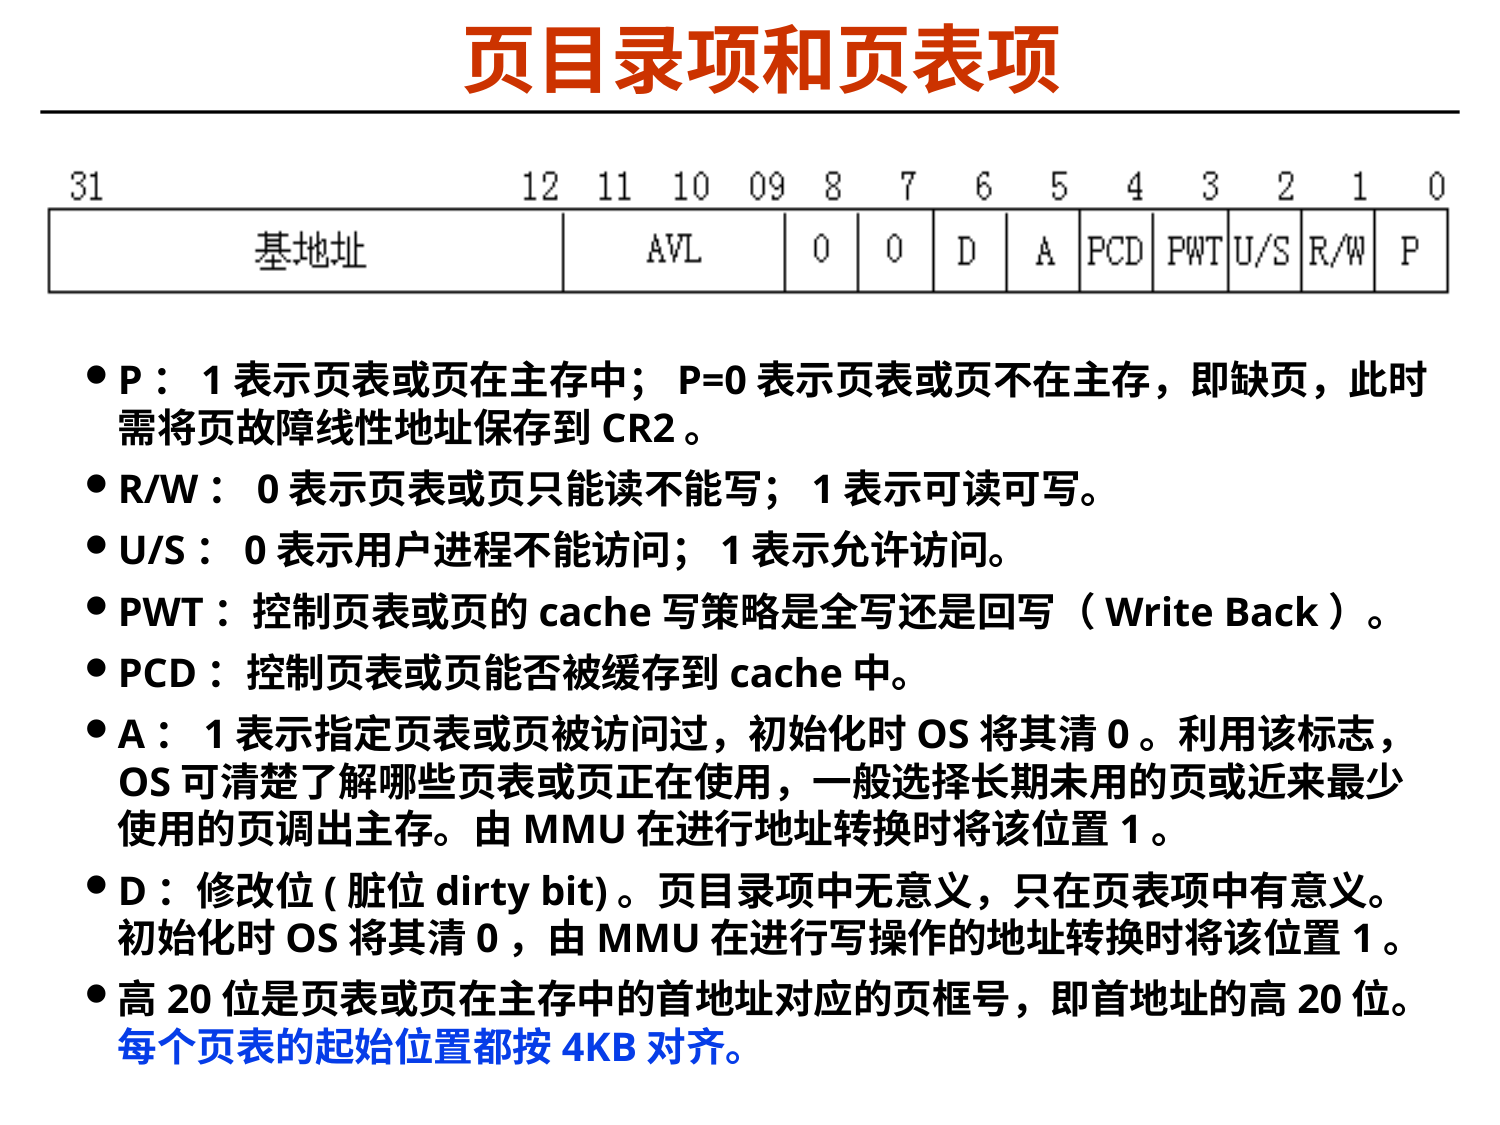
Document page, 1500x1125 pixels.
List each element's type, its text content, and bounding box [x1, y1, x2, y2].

picture [32, 162, 1466, 302]
list P：1表示页表或页在主存中；P=0表示页表或页不在主存，即缺页，此时需将页故障线性地址保存到CR2。 R/W：0表示页表或页只能读不能写；1表示可读可写。 U/S：0表示用户进程不能访问；1表示允许访问。 PWT：控制页表或页的cache写策略是全写还是回写（Write Back）。 PCD：控制页表或页能否被缓存到cache中。 A：1表示指定页表或页被访问过，初始化时OS将其清0。利用该标志，OS可清楚了解哪些页表或页正在使用，一般选择长期未用的页或近来最少使用的页调出主存。由MMU在进行地址转换时将该位置1。 D：修改位(脏位dirty bit)。页目录项中无意义，只在页表项中有意义。初始化时OS将其清0，由MMU在进行写操作的地址转换时将该位置1。 高20位是页表或页在主存中的首地址对应的页框号，即首地址的高20位。每个页表的起始位置都按4KB对齐。 [73, 350, 1447, 1093]
title 页目录项和页表项 [38, 20, 1485, 109]
